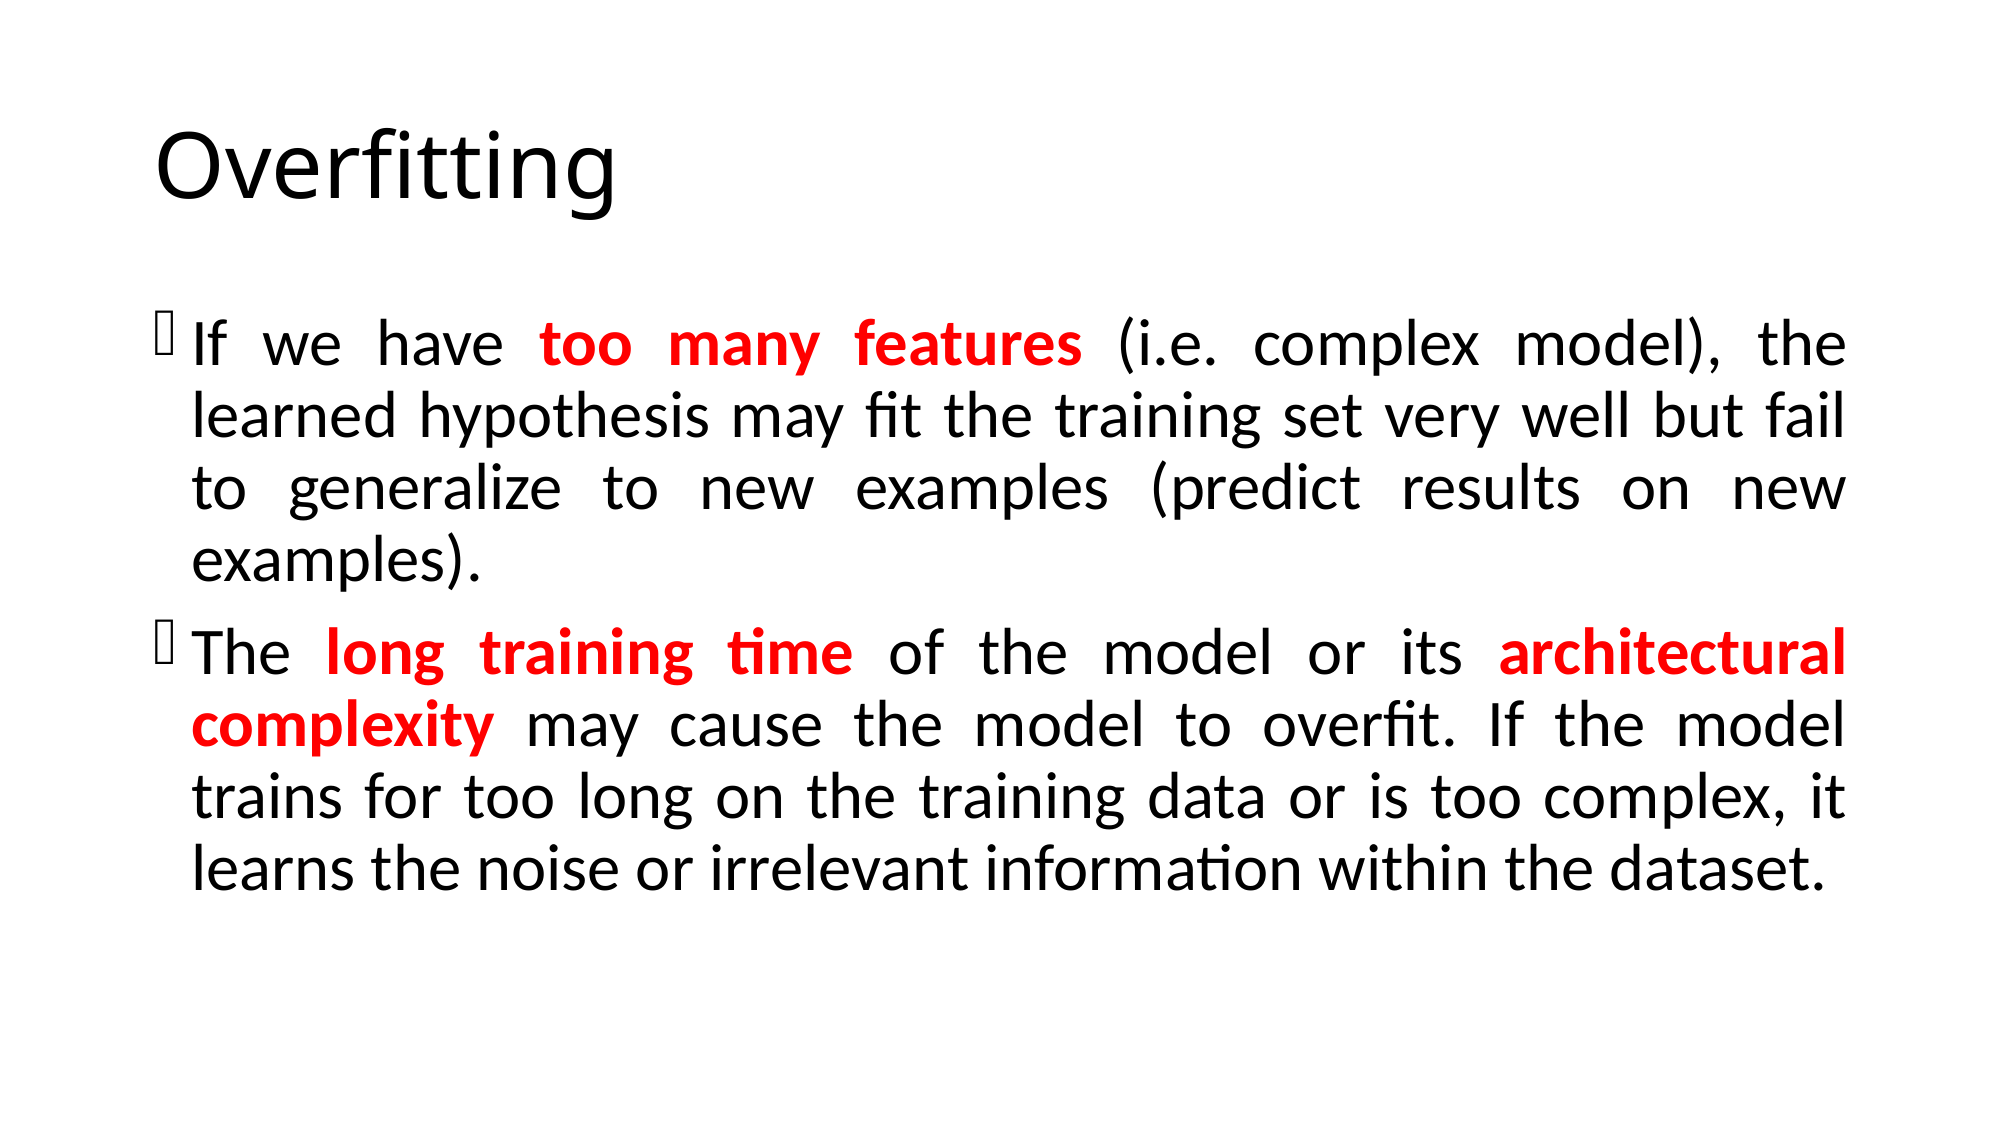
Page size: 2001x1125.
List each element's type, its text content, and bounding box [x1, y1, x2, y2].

title Overfitting [138, 60, 1864, 278]
list If we have too many features (i.e. complex model), the learned hypothesis may fit the training set very well but fail to generalize to new examples (predict results on new examples). The long training time of the model or its architectural complexity may cause the model to overfit. If the model trains for too long on the training data or is too complex, it learns the noise or irrelevant information within the dataset. [138, 299, 1864, 1014]
